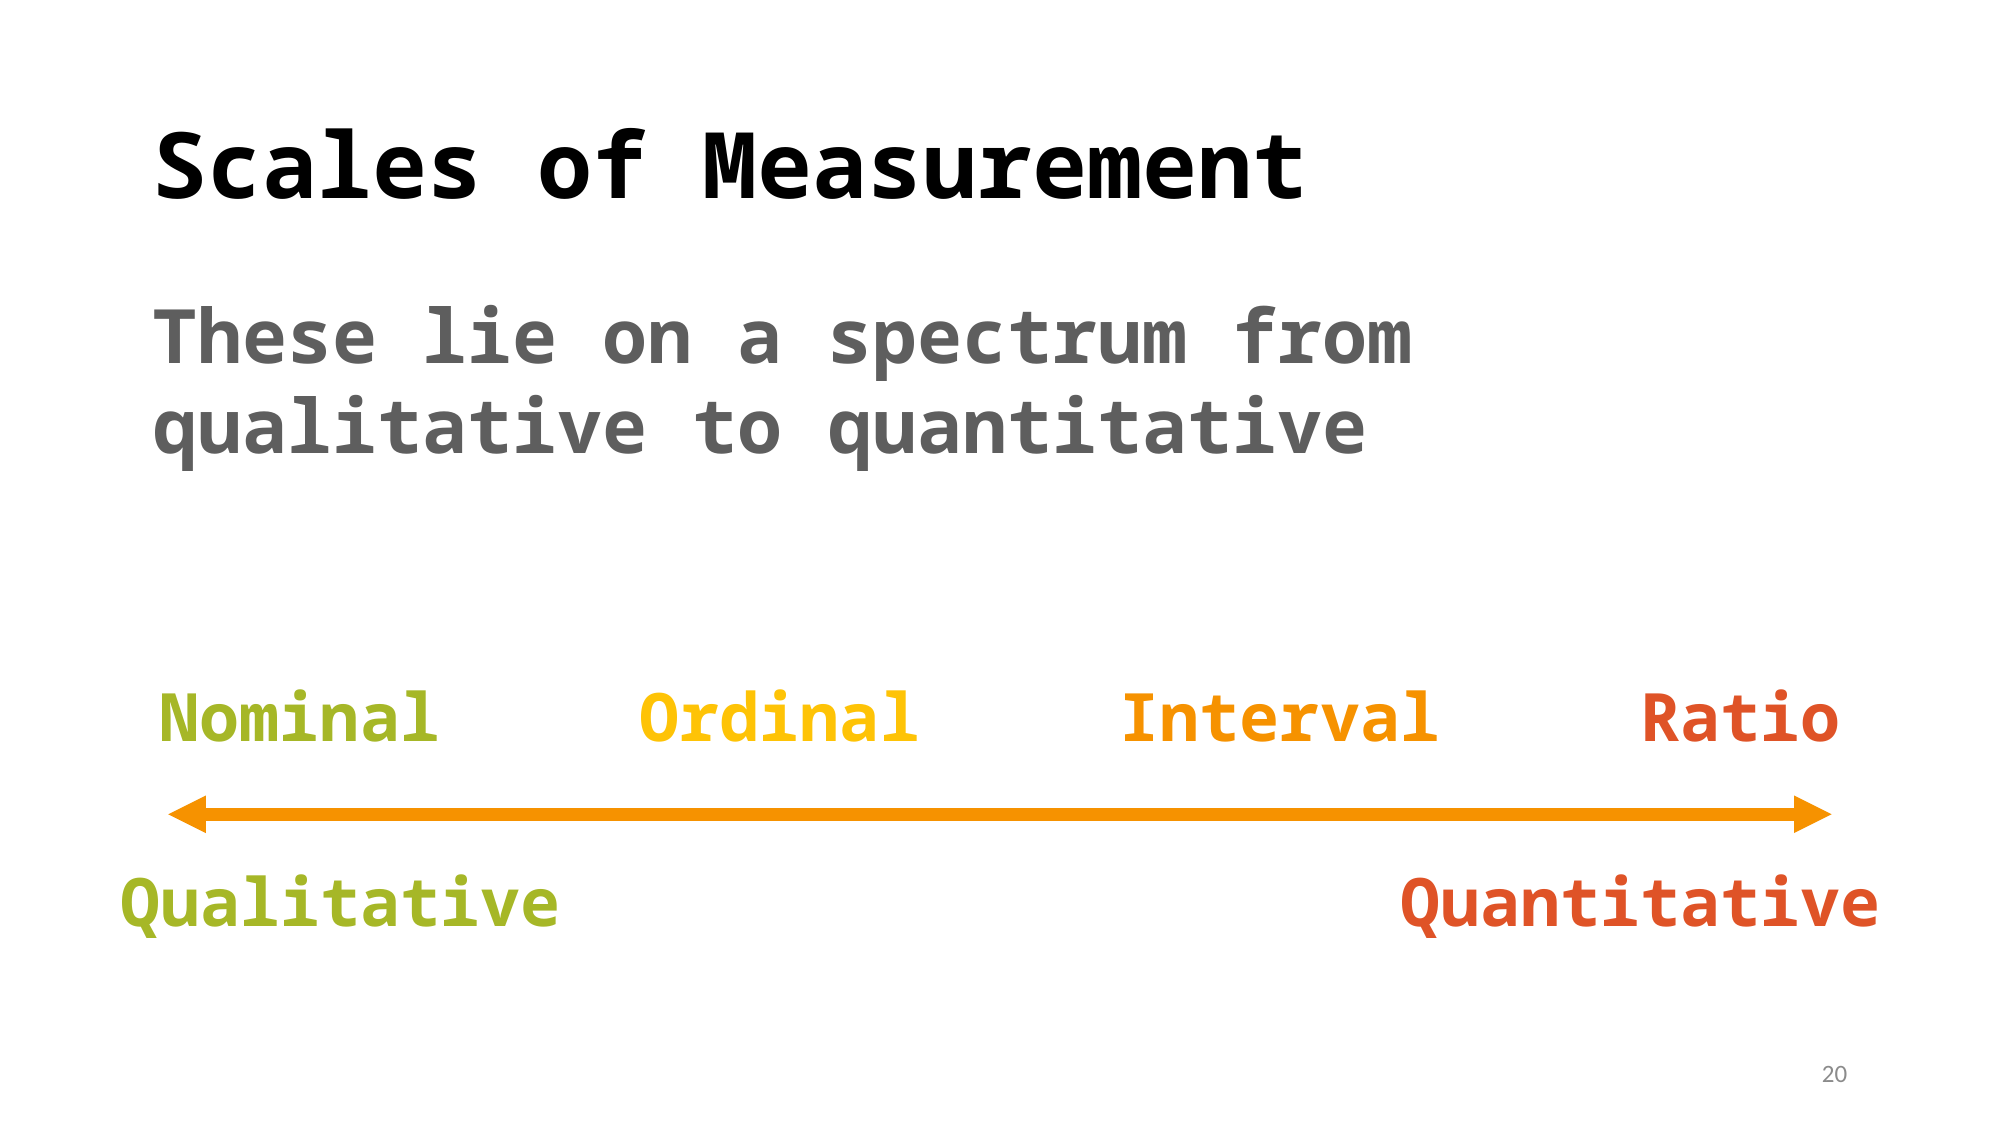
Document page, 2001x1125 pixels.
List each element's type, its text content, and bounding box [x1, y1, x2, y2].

slide_number 20 [1412, 1042, 1863, 1103]
text_box Nominal Ordinal Interval Ratio [100, 666, 1900, 762]
text_box Qualitative Quantitative [100, 852, 1900, 948]
text_box These lie on a spectrum from qualitative to quantitative [137, 281, 1900, 477]
title Scales of Measurement [137, 59, 1863, 278]
